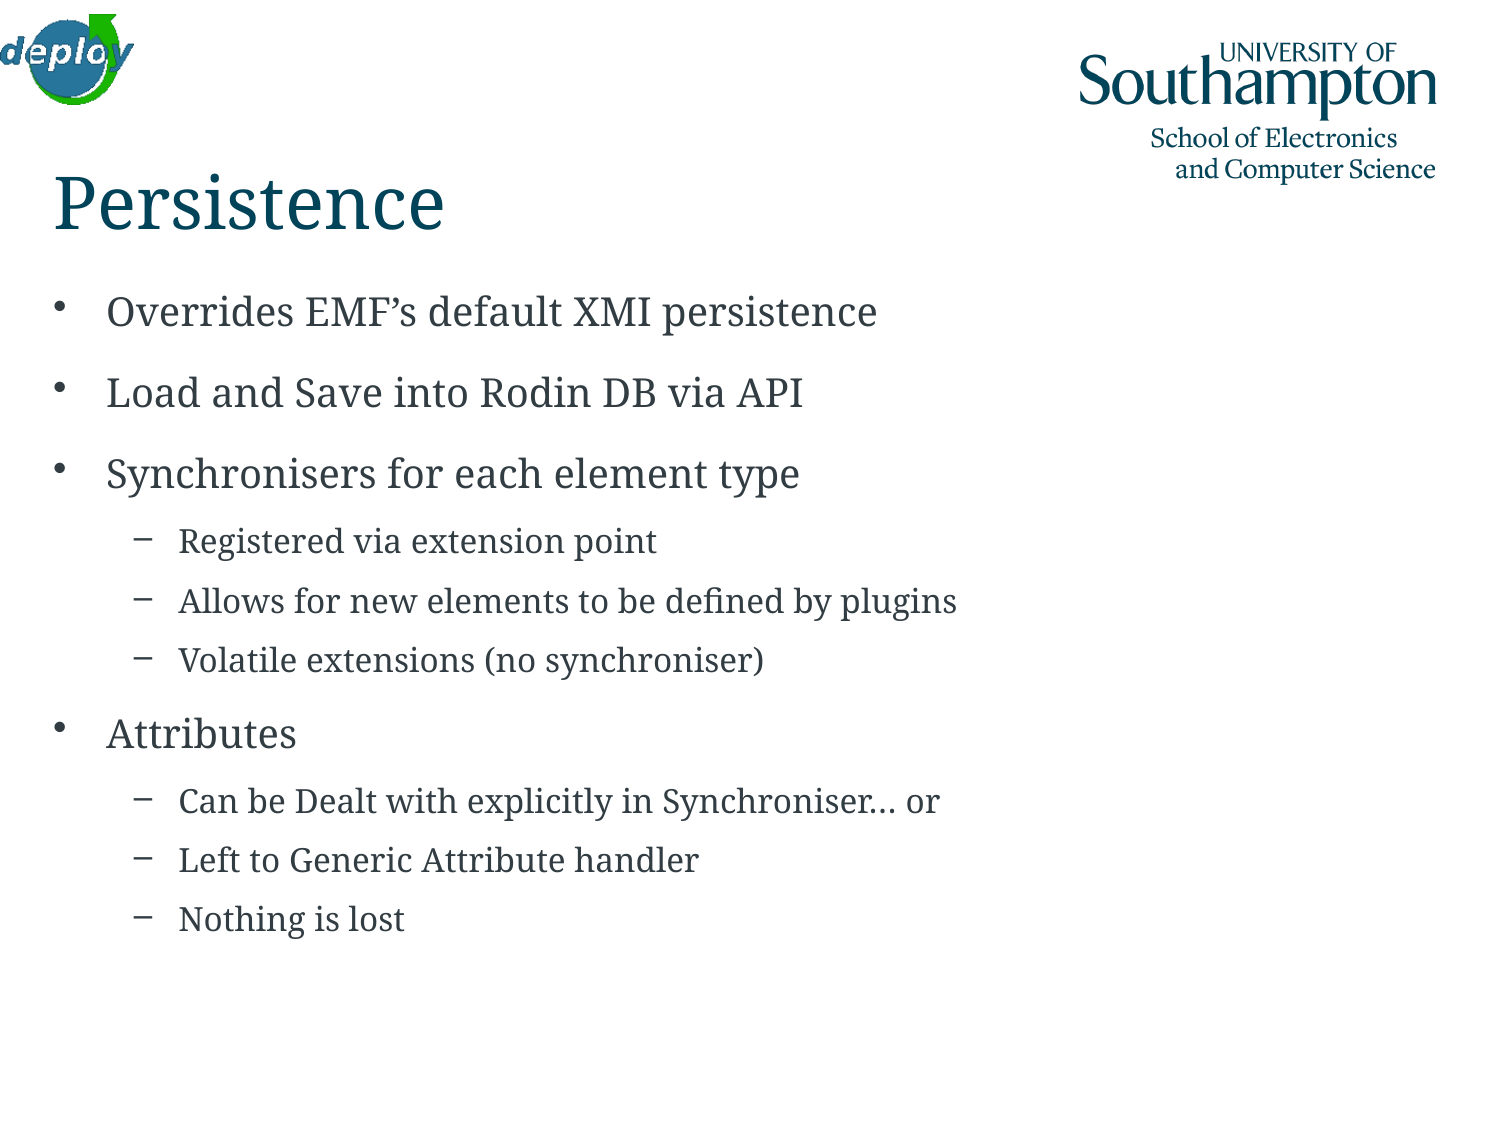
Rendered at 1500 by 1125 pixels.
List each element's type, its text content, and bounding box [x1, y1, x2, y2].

picture [1080, 42, 1437, 148]
list Overrides EMF’s default XMI persistence Load and Save into Rodin DB via API Synchronisers for each element type Registered via extension point Allows for new elements to be defined by plugins Volatile extensions (no synchroniser) Attributes Can be Dealt with explicitly in Synchroniser… or Left to Generic Attribute handler Nothing is lost [52, 278, 1448, 955]
picture [0, 14, 134, 105]
picture [1242, 42, 1251, 53]
title Persistence [52, 148, 1448, 256]
picture [1080, 71, 1102, 101]
